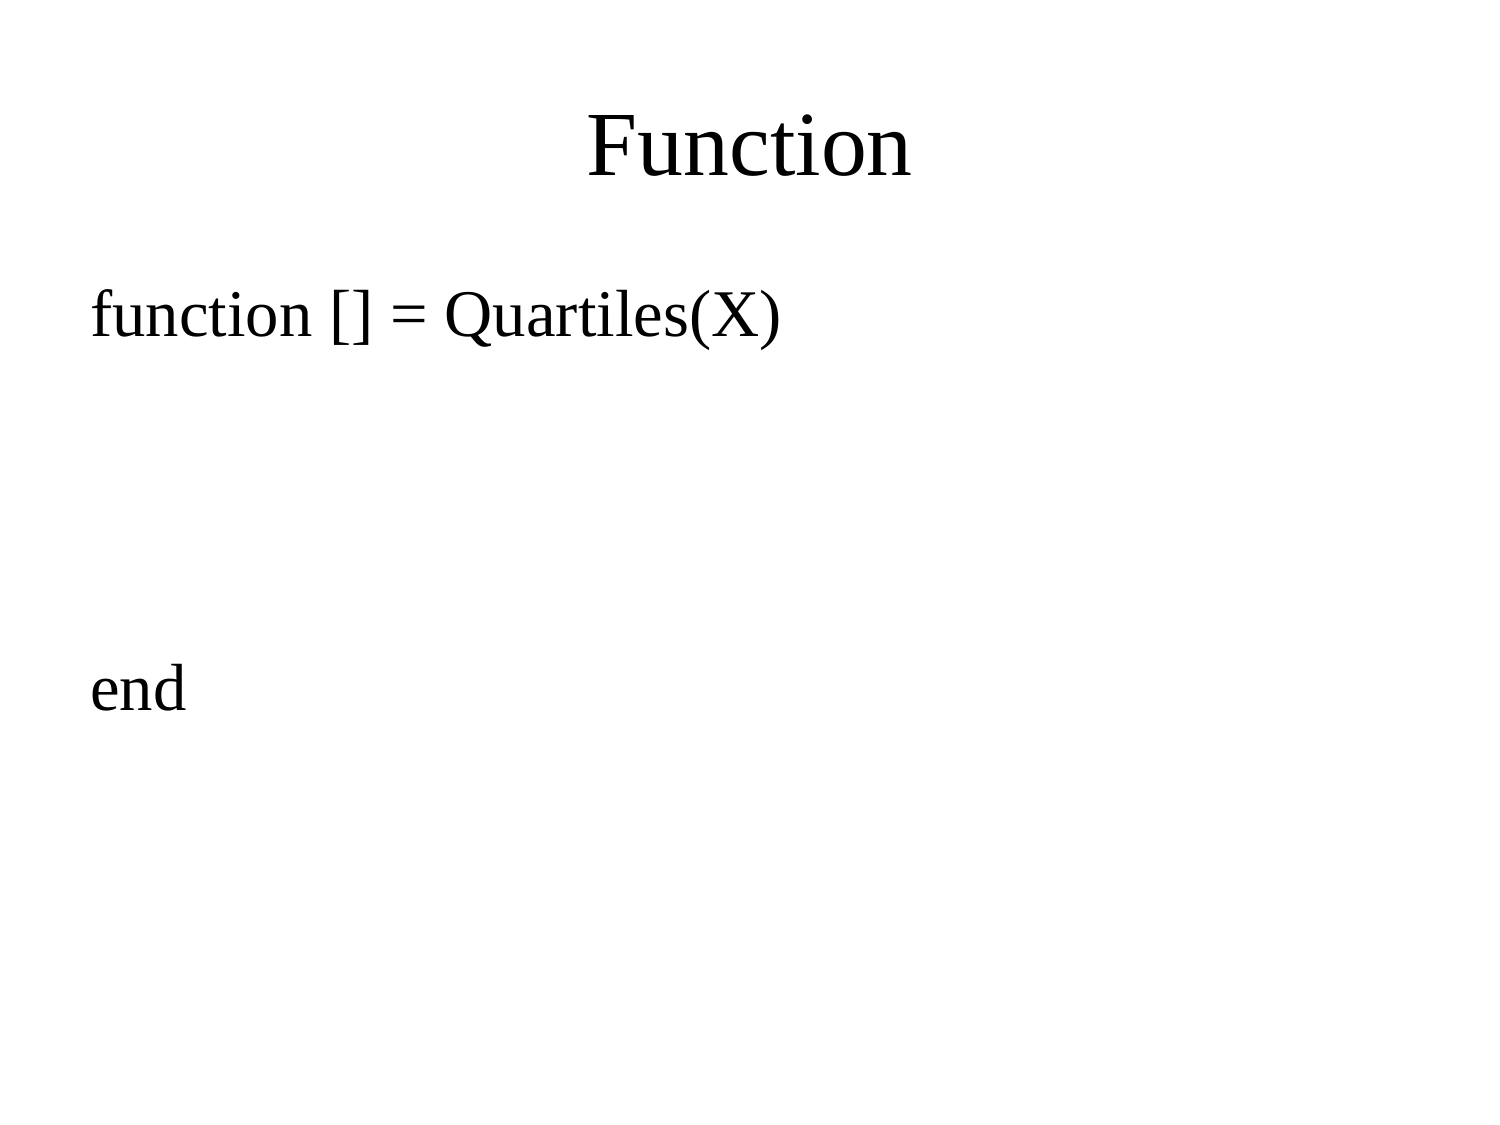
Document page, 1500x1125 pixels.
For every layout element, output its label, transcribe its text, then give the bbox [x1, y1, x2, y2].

title Function [75, 45, 1425, 233]
list function [] = Quartiles(X) end [75, 262, 1425, 1005]
